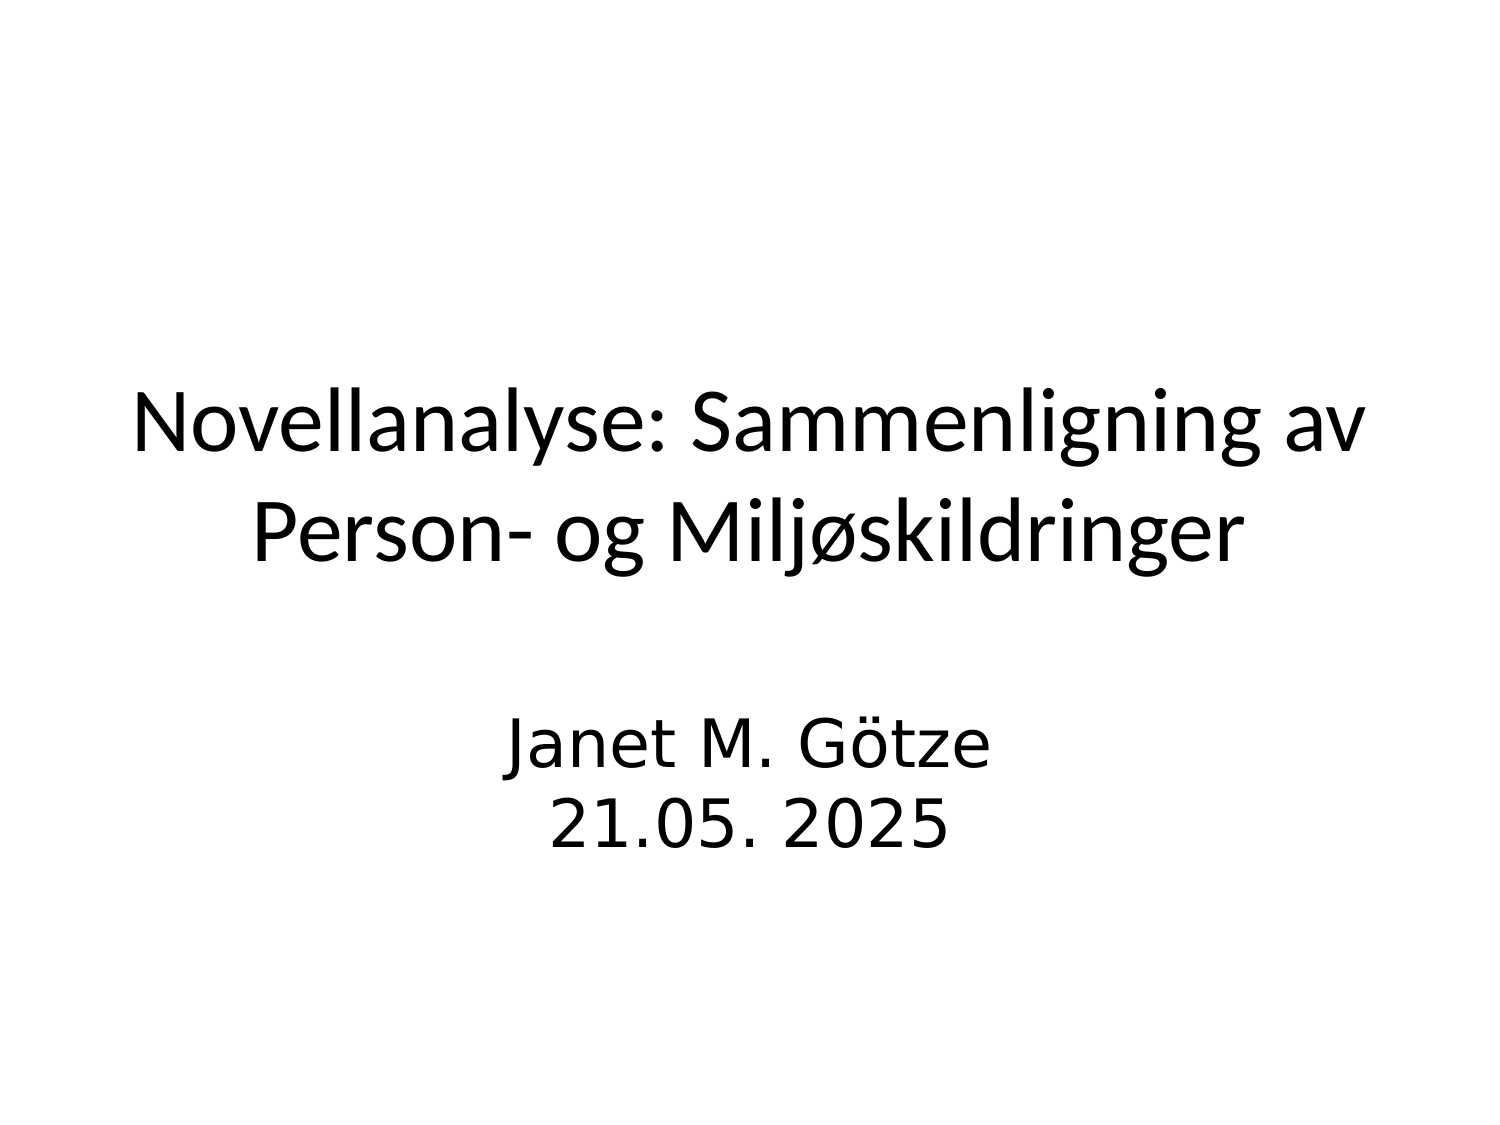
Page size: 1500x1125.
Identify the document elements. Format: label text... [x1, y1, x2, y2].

title Novellanalyse: Sammenligning av Person- og Miljøskildringer [112, 349, 1388, 591]
subtitle Janet M. Götze 21.05. 2025 [225, 454, 1275, 1108]
